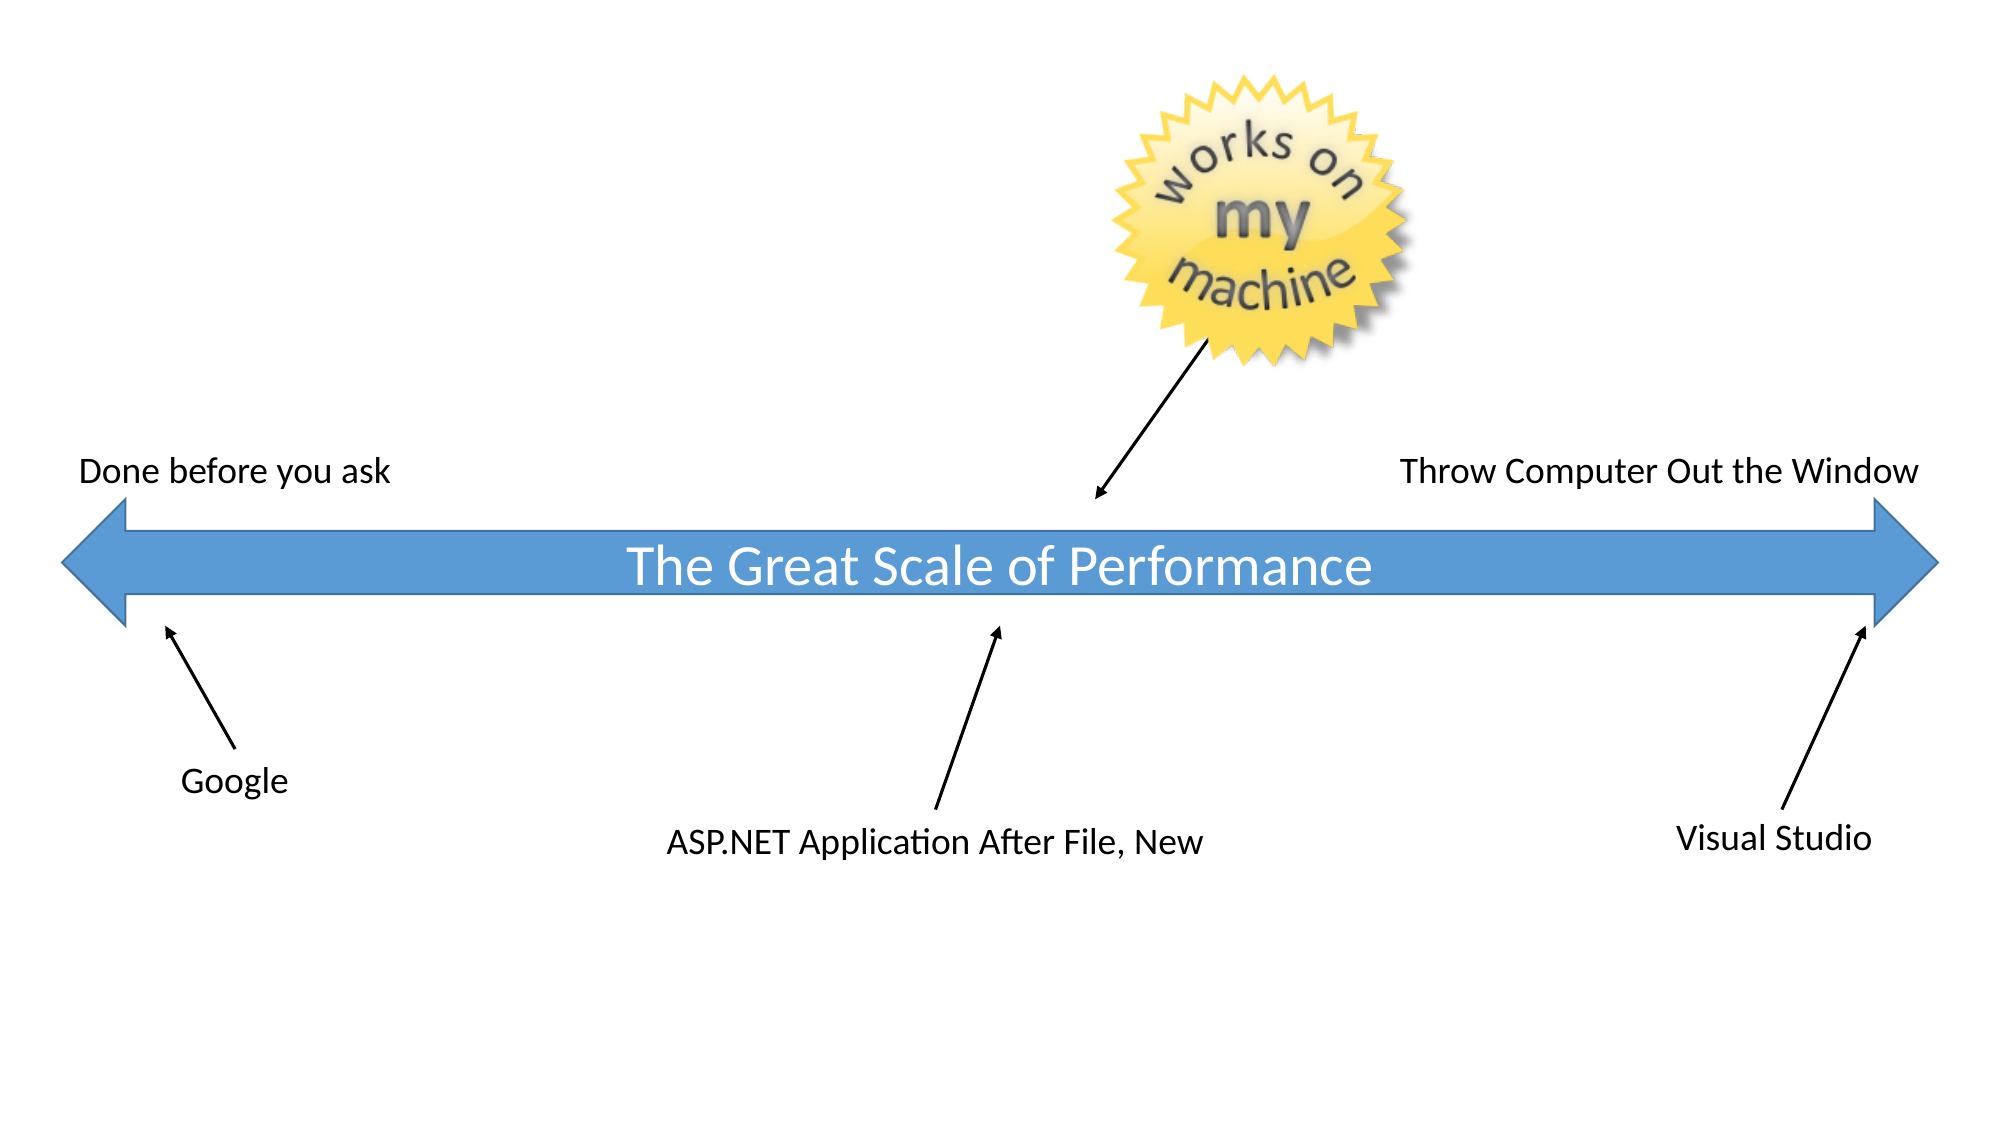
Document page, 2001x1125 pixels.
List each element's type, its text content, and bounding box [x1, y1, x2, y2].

text_box Visual Studio [1661, 805, 1888, 866]
text_box The Great Scale of Performance [60, 499, 1940, 629]
text_box Throw Computer Out the Window [1385, 438, 1935, 499]
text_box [1781, 625, 1866, 810]
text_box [1095, 318, 1223, 500]
picture [1111, 74, 1425, 376]
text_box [165, 625, 236, 749]
text_box ASP.NET Application After File, New [651, 809, 1220, 870]
text_box Done before you ask [64, 438, 407, 499]
text_box Google [166, 748, 305, 809]
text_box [935, 625, 1000, 810]
